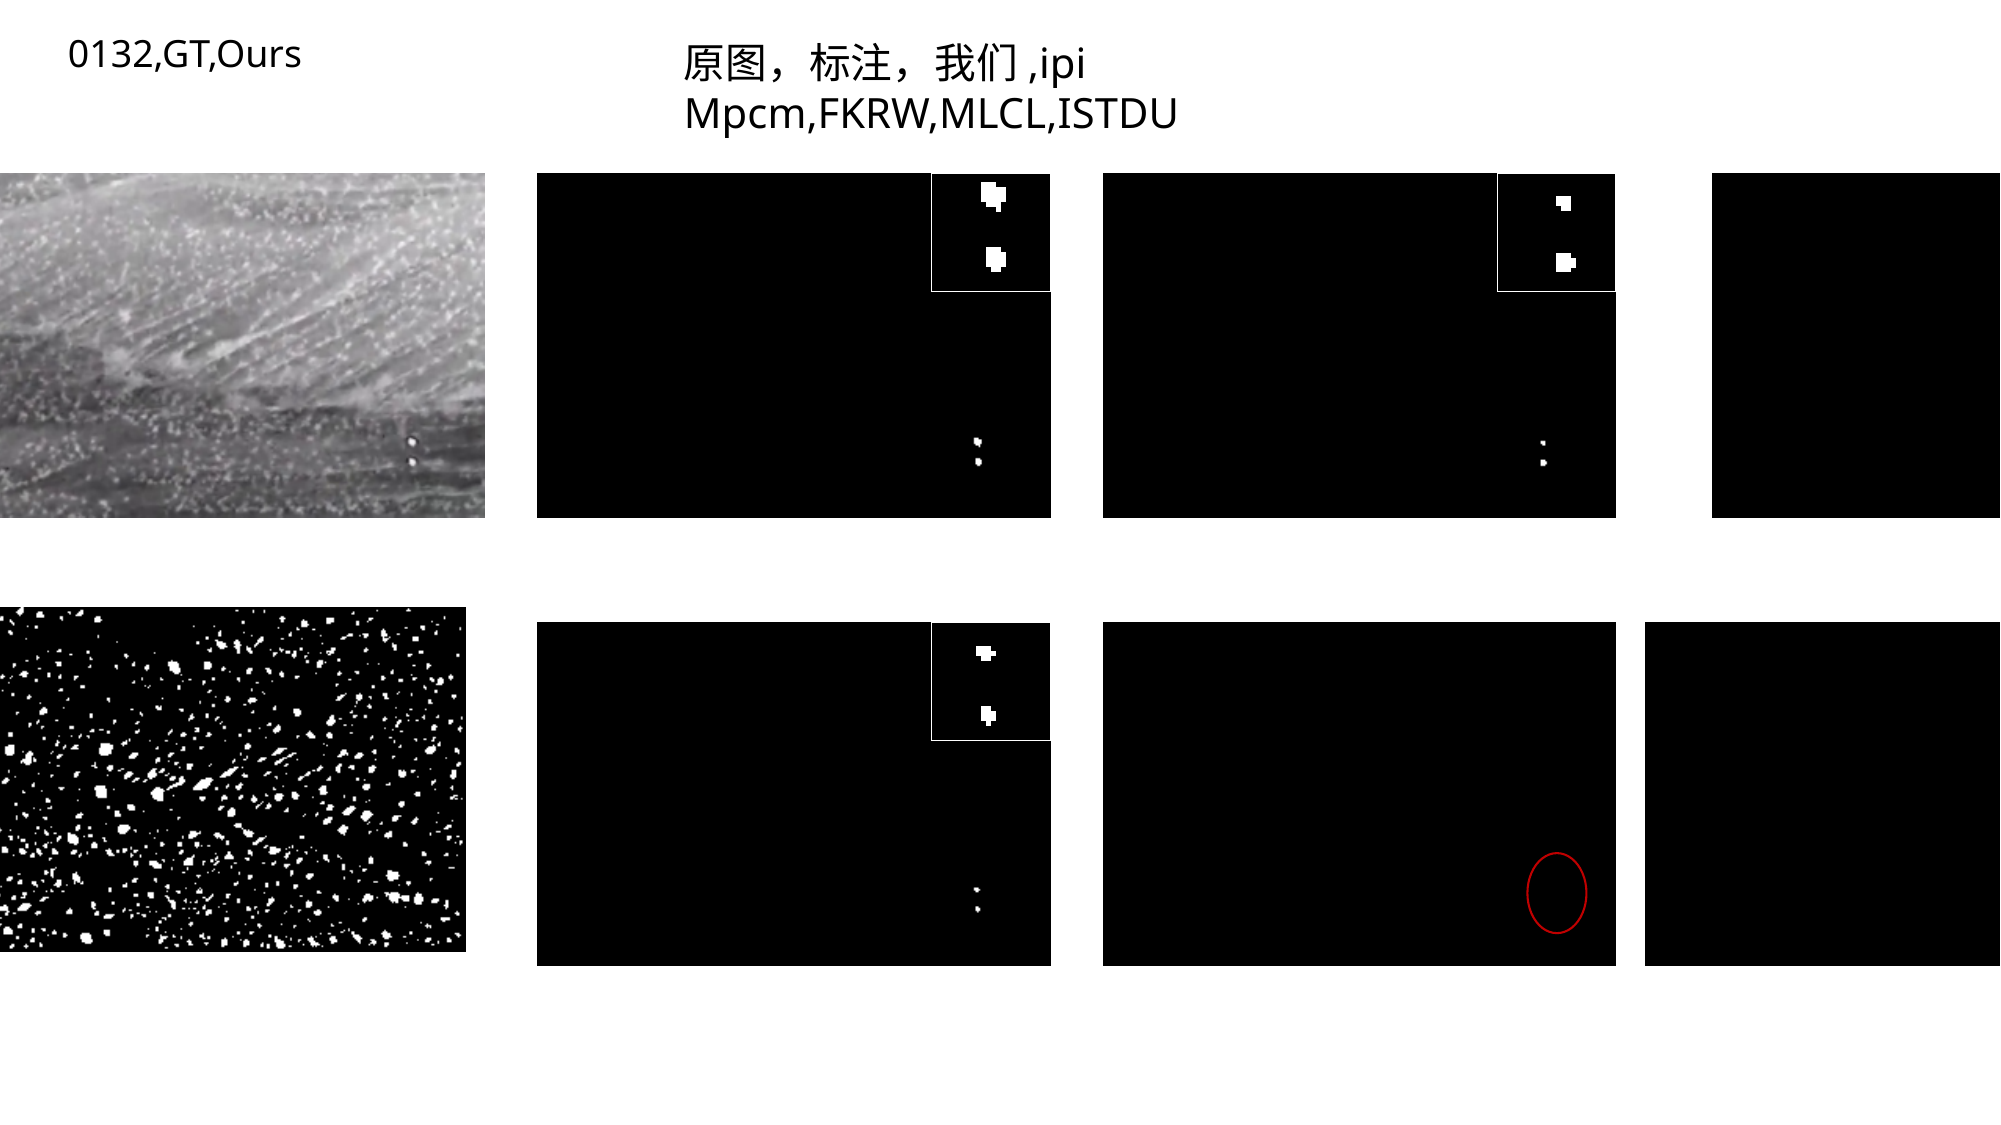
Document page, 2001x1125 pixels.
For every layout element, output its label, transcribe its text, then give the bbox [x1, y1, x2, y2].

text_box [1712, 173, 2000, 518]
picture [0, 173, 485, 518]
text_box 0132,GT,Ours [53, 22, 538, 82]
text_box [537, 173, 1050, 518]
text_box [1645, 622, 2000, 966]
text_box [1103, 173, 1616, 518]
text_box 原图，标注，我们,ipi Mpcm,FKRW,MLCL,ISTDU [669, 29, 2000, 145]
picture [537, 622, 1051, 966]
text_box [1103, 622, 1616, 966]
picture [0, 607, 466, 952]
